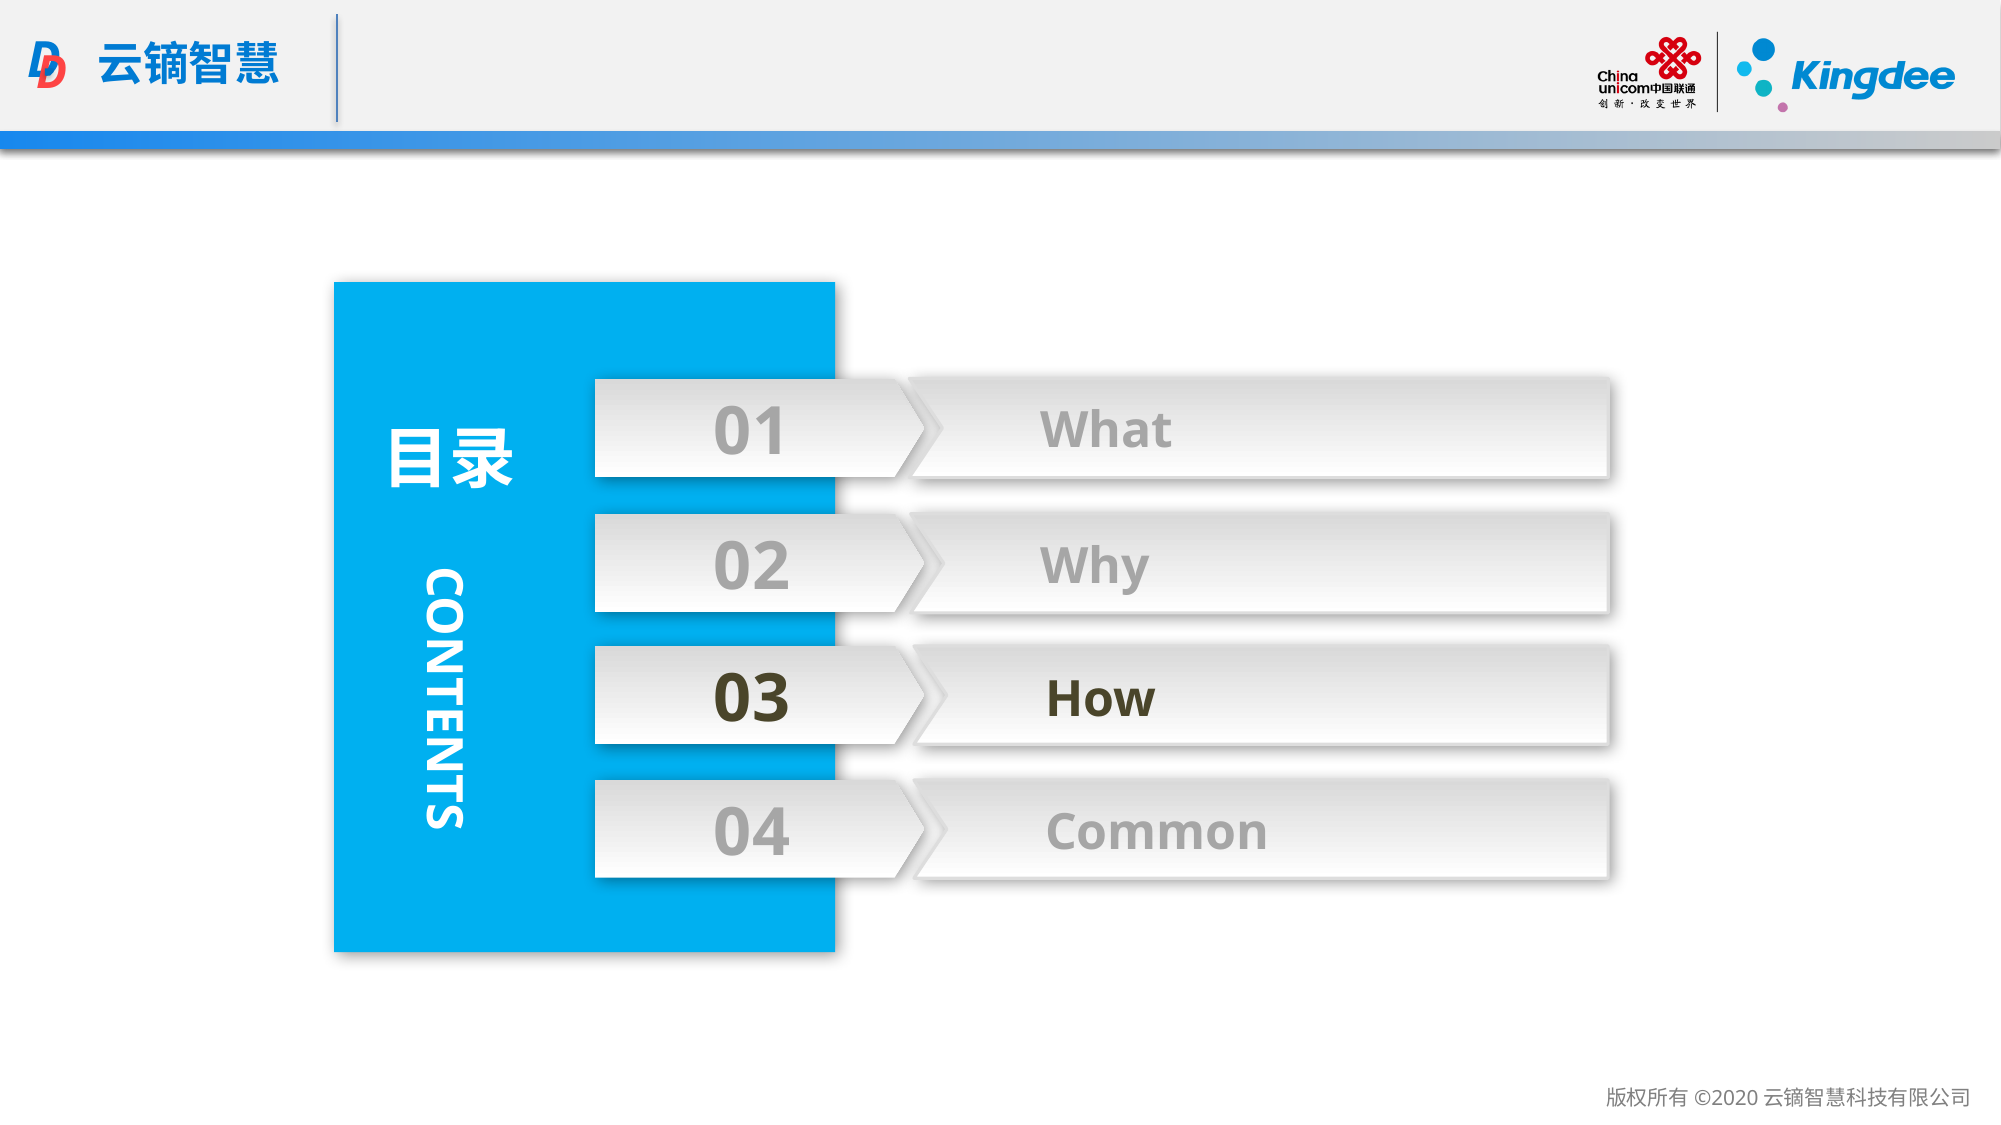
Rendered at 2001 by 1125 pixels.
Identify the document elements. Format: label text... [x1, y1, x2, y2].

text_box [594, 378, 1609, 478]
text_box 目录 [367, 408, 538, 504]
text_box CONTENTS [410, 551, 485, 879]
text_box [594, 779, 1609, 879]
text_box [332, 280, 837, 954]
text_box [594, 645, 1609, 745]
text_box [594, 513, 1609, 614]
picture [1586, 24, 1965, 119]
